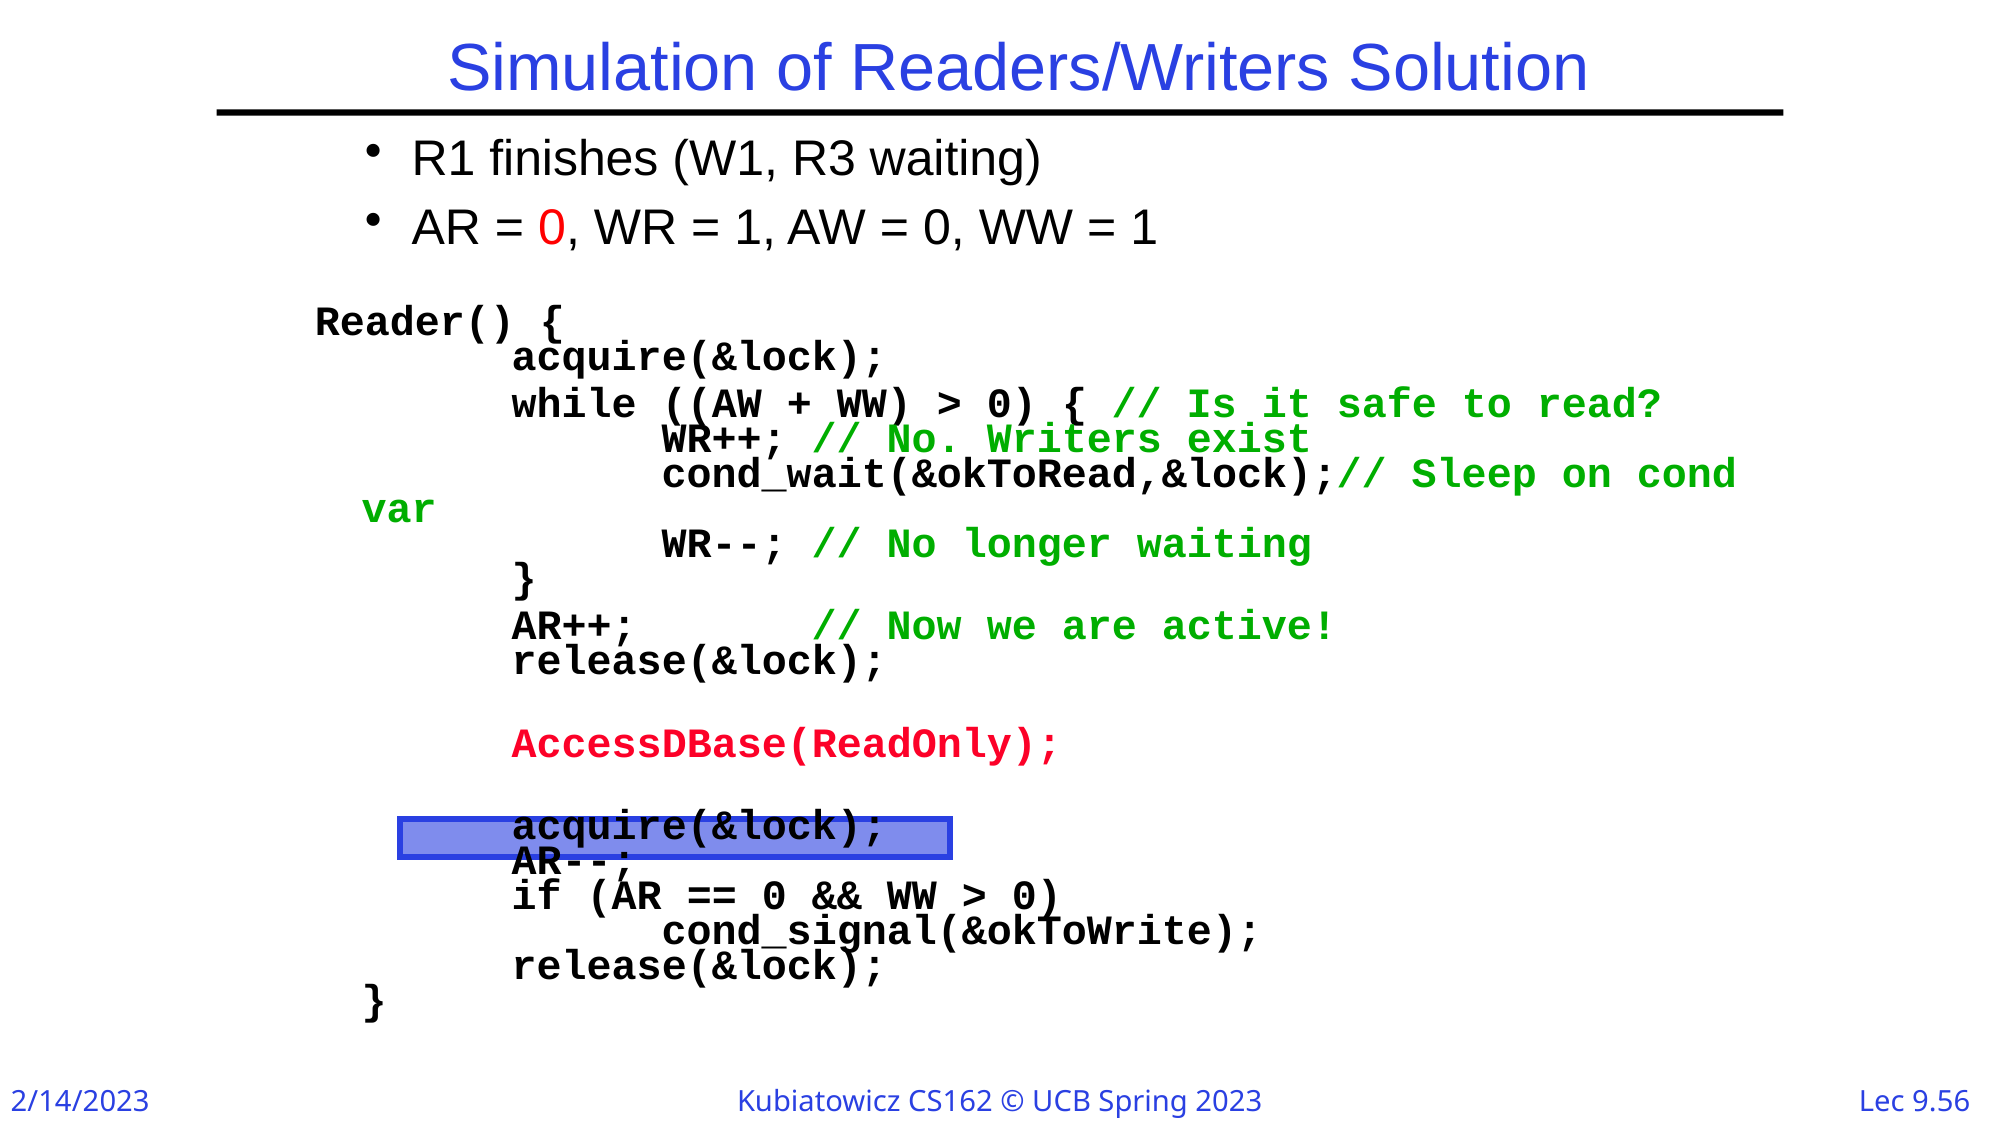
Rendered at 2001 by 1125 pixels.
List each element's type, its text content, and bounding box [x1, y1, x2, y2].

list R1 finishes (W1, R3 waiting) AR = 0, WR = 1, AW = 0, WW = 1 [350, 125, 1650, 299]
text_box Reader() { acquire(&lock); while ((AW + WW) > 0) { // Is it safe to read? WR++; // No. Writers exist cond_wait(&okToRead,&lock);// Sleep on cond var WR--; // No longer waiting } AR++; // Now we are active! release(&lock); AccessDBase(ReadOnly); acquire(&lock); AR--; if (AR == 0 && WW > 0) cond_signal(&okToWrite); release(&lock); } [299, 299, 1788, 1013]
title Simulation of Readers/Writers Solution [337, 24, 1700, 113]
